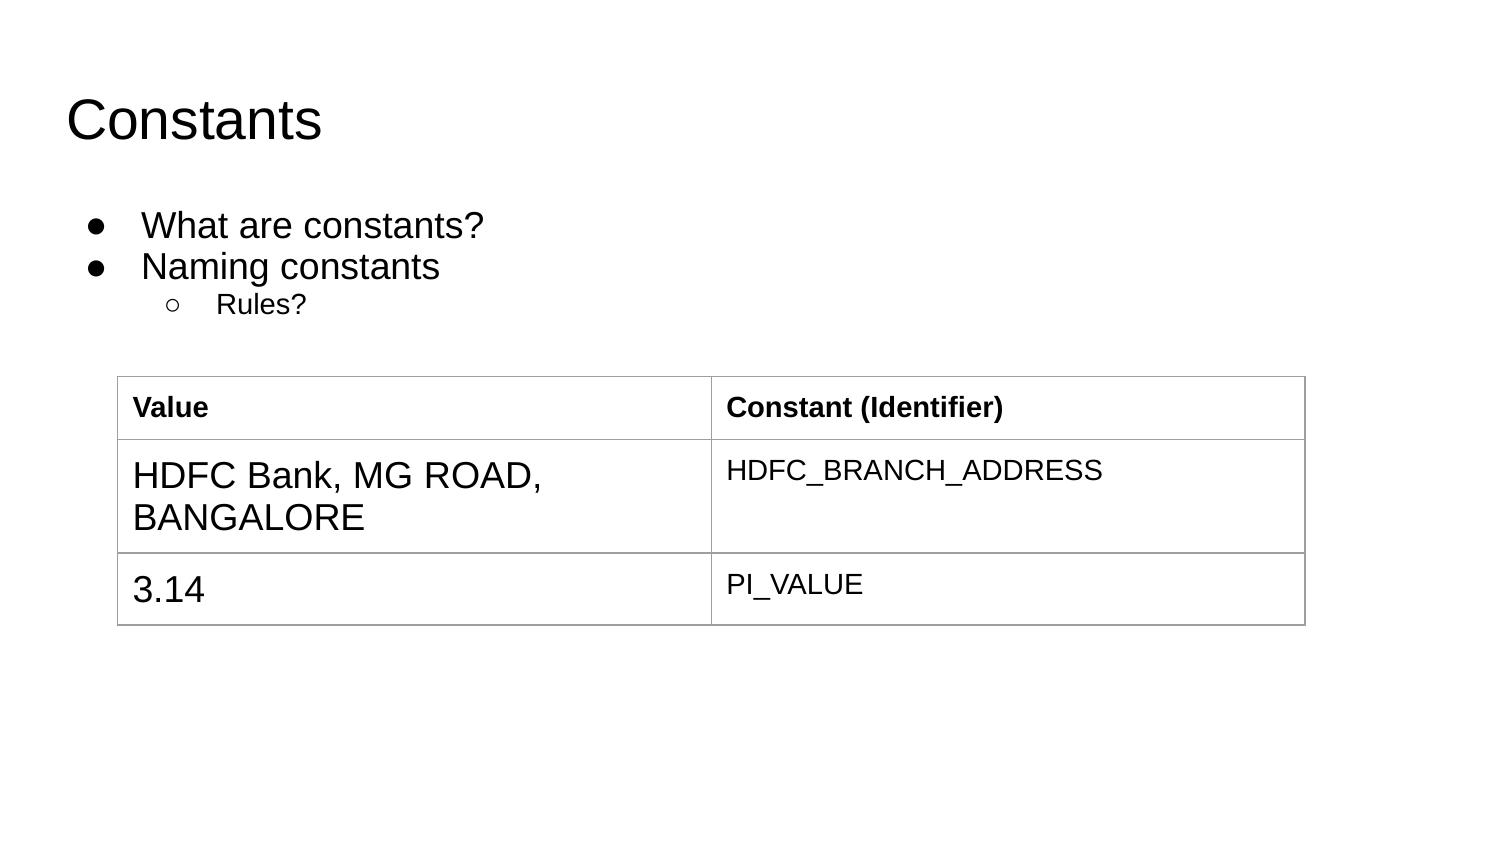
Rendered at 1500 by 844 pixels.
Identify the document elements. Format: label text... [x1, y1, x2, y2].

table_cell PI_VALUE [712, 554, 1304, 624]
list What are constants? Naming constants Rules? [51, 189, 1449, 750]
table_header Value [118, 377, 711, 439]
table_header Constant (Identifier) [712, 377, 1304, 439]
table_cell HDFC Bank, MG ROAD, BANGALORE [118, 440, 711, 552]
table_cell 3.14 [118, 554, 711, 624]
table_cell HDFC_BRANCH_ADDRESS [712, 440, 1304, 552]
title Constants [51, 72, 1449, 167]
